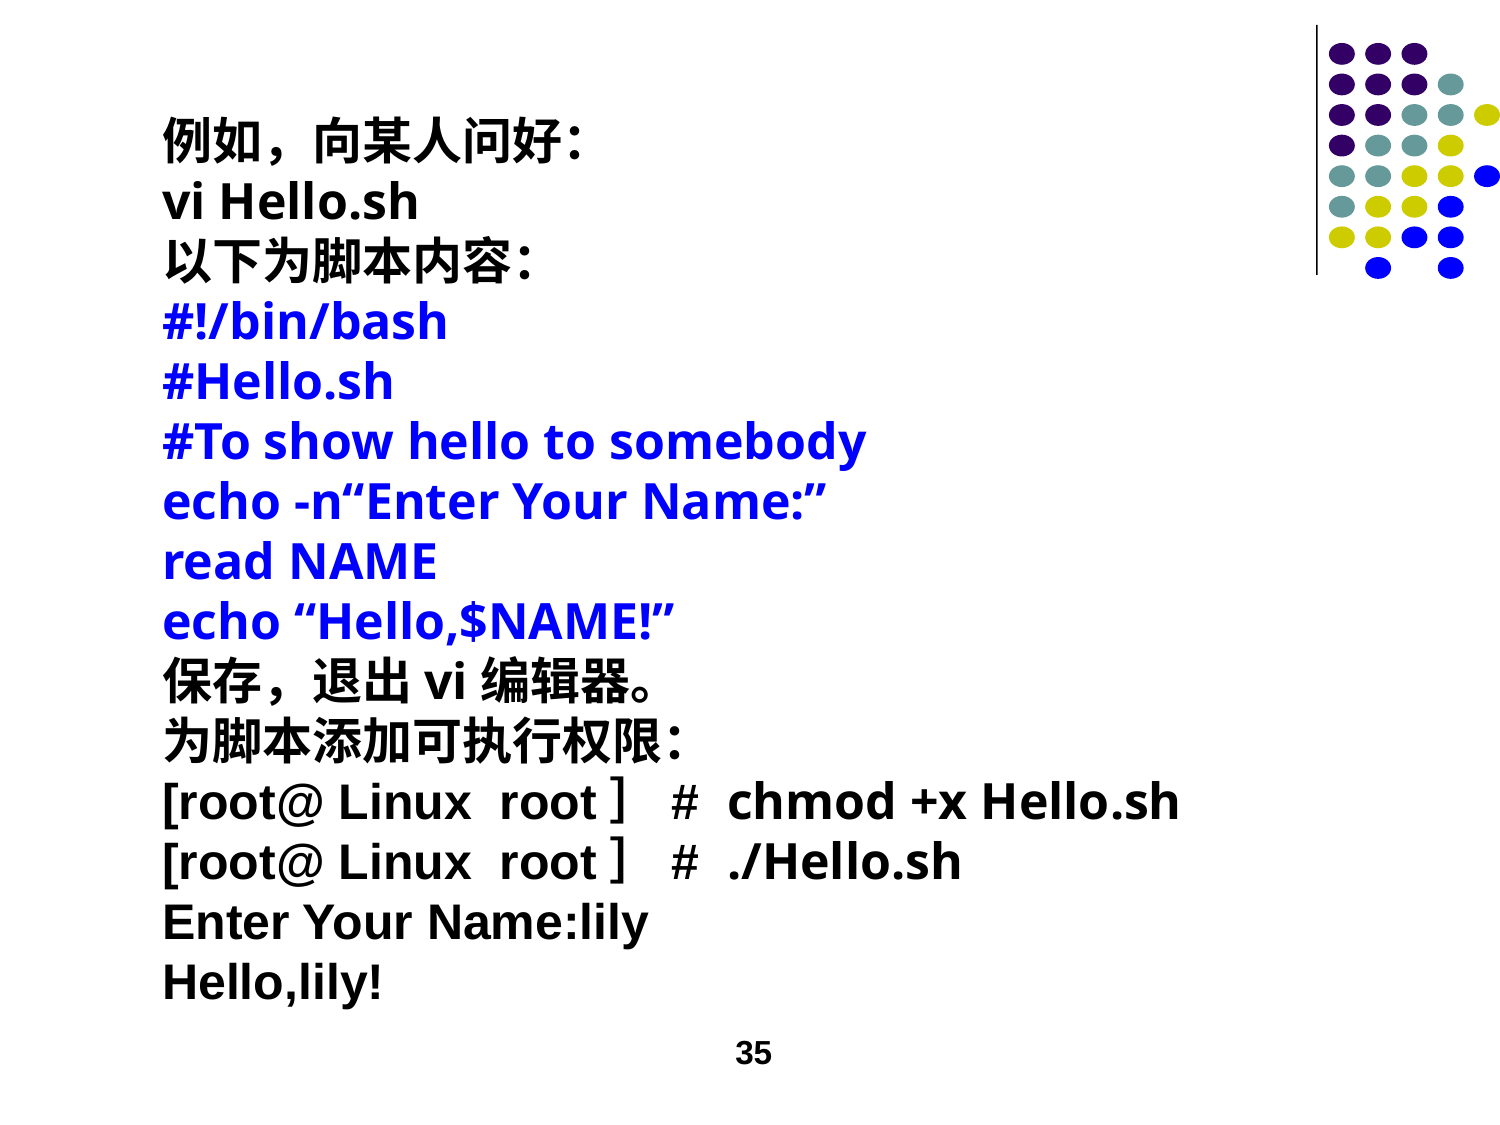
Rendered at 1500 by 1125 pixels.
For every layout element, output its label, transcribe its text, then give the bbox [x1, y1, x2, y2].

slide_number 35 [578, 1023, 930, 1099]
text_box 例如，向某人问好： vi Hello.sh 以下为脚本内容： #!/bin/bash #Hello.sh #To show hello to somebody echo -n“Enter Your Name:” read NAME echo “Hello,$NAME!” 保存，退出vi编辑器。 为脚本添加可执行权限： [root@ Linux root］# chmod +x Hello.sh [root@ Linux root］# ./Hello.sh Enter Your Name:lily Hello,lily! [147, 101, 1294, 1017]
